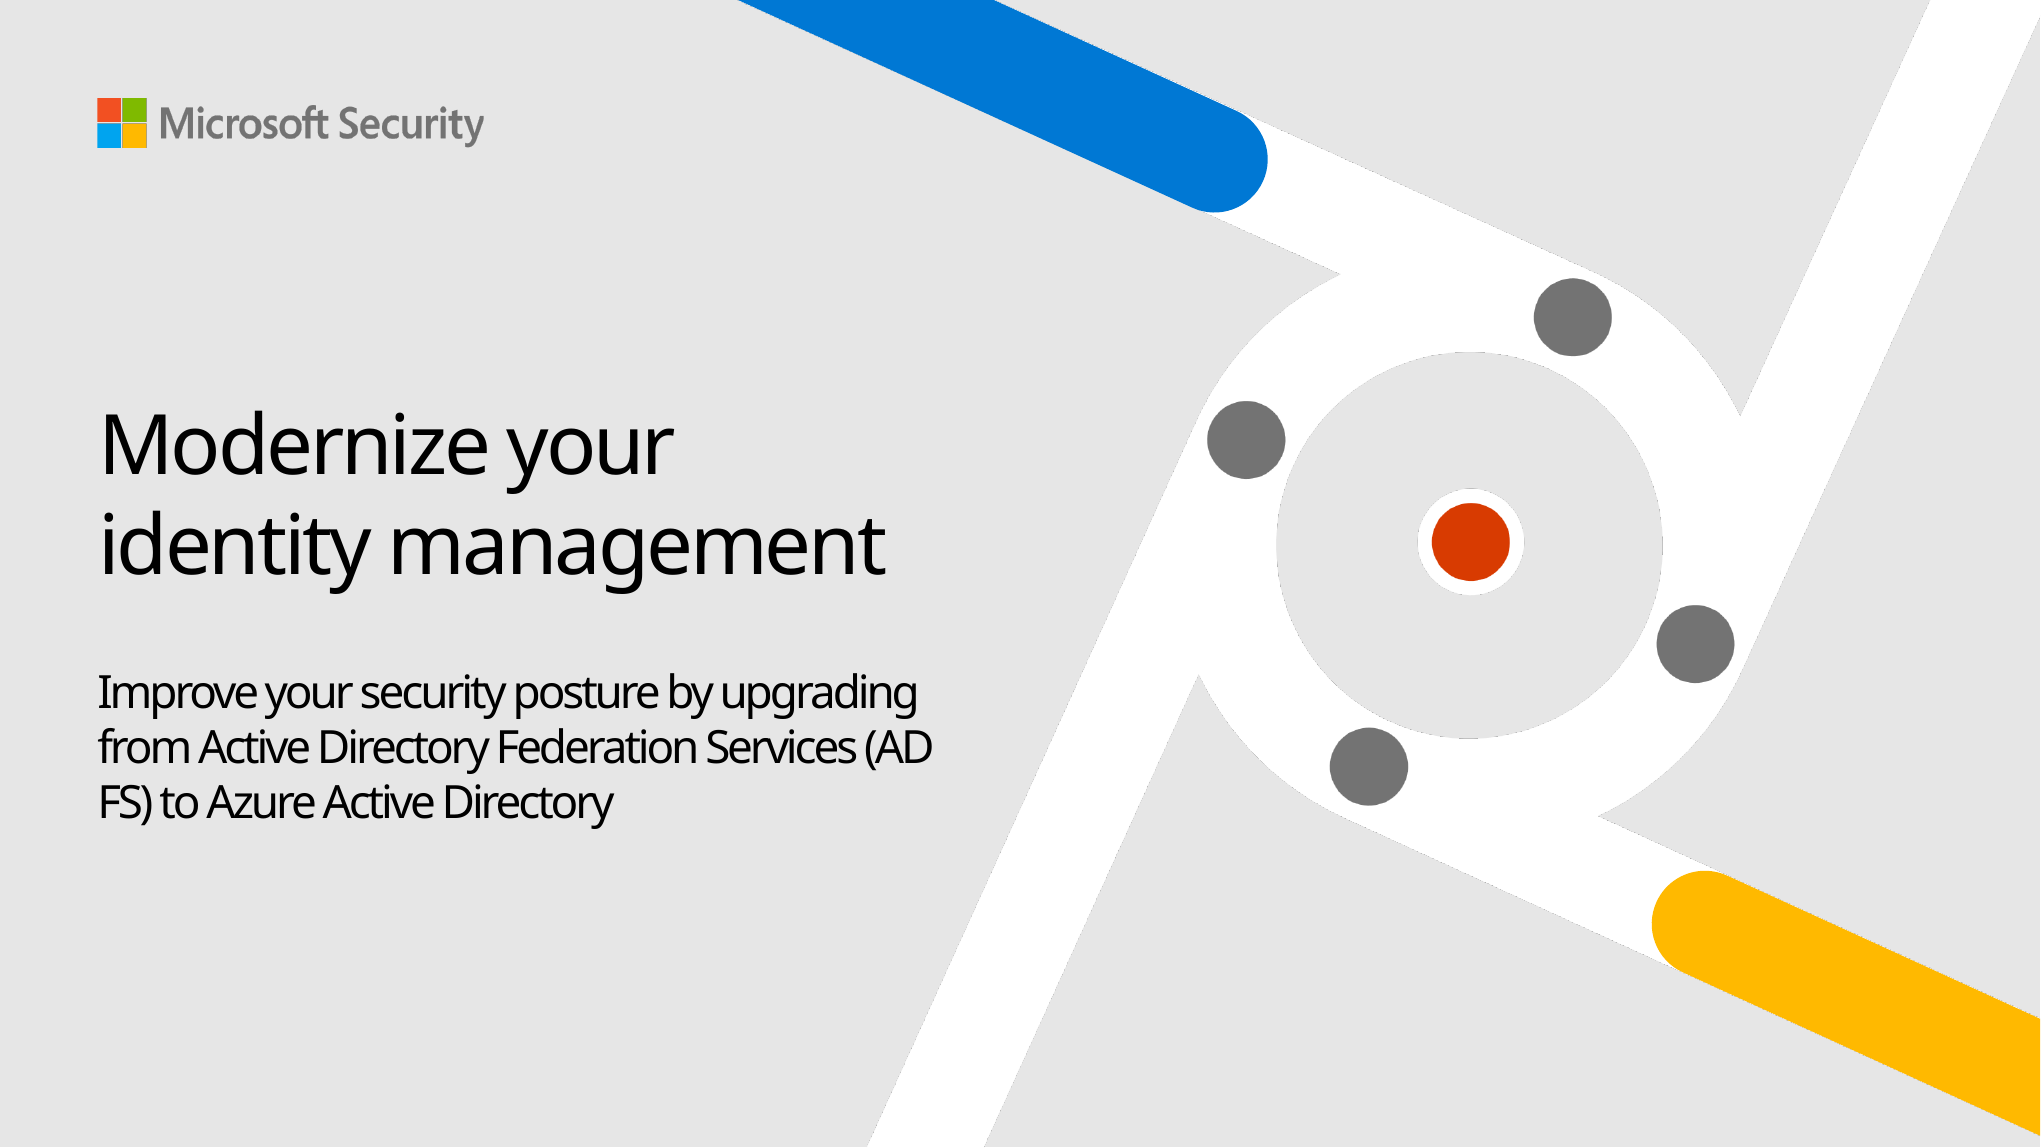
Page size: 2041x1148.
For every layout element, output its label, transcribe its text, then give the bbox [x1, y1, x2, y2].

title Modernize your identity management [98, 288, 913, 592]
list Improve your security posture by upgrading from Active Directory Federation Services (AD FS) to Azure Active Directory [97, 662, 962, 830]
picture [735, 0, 2041, 1148]
